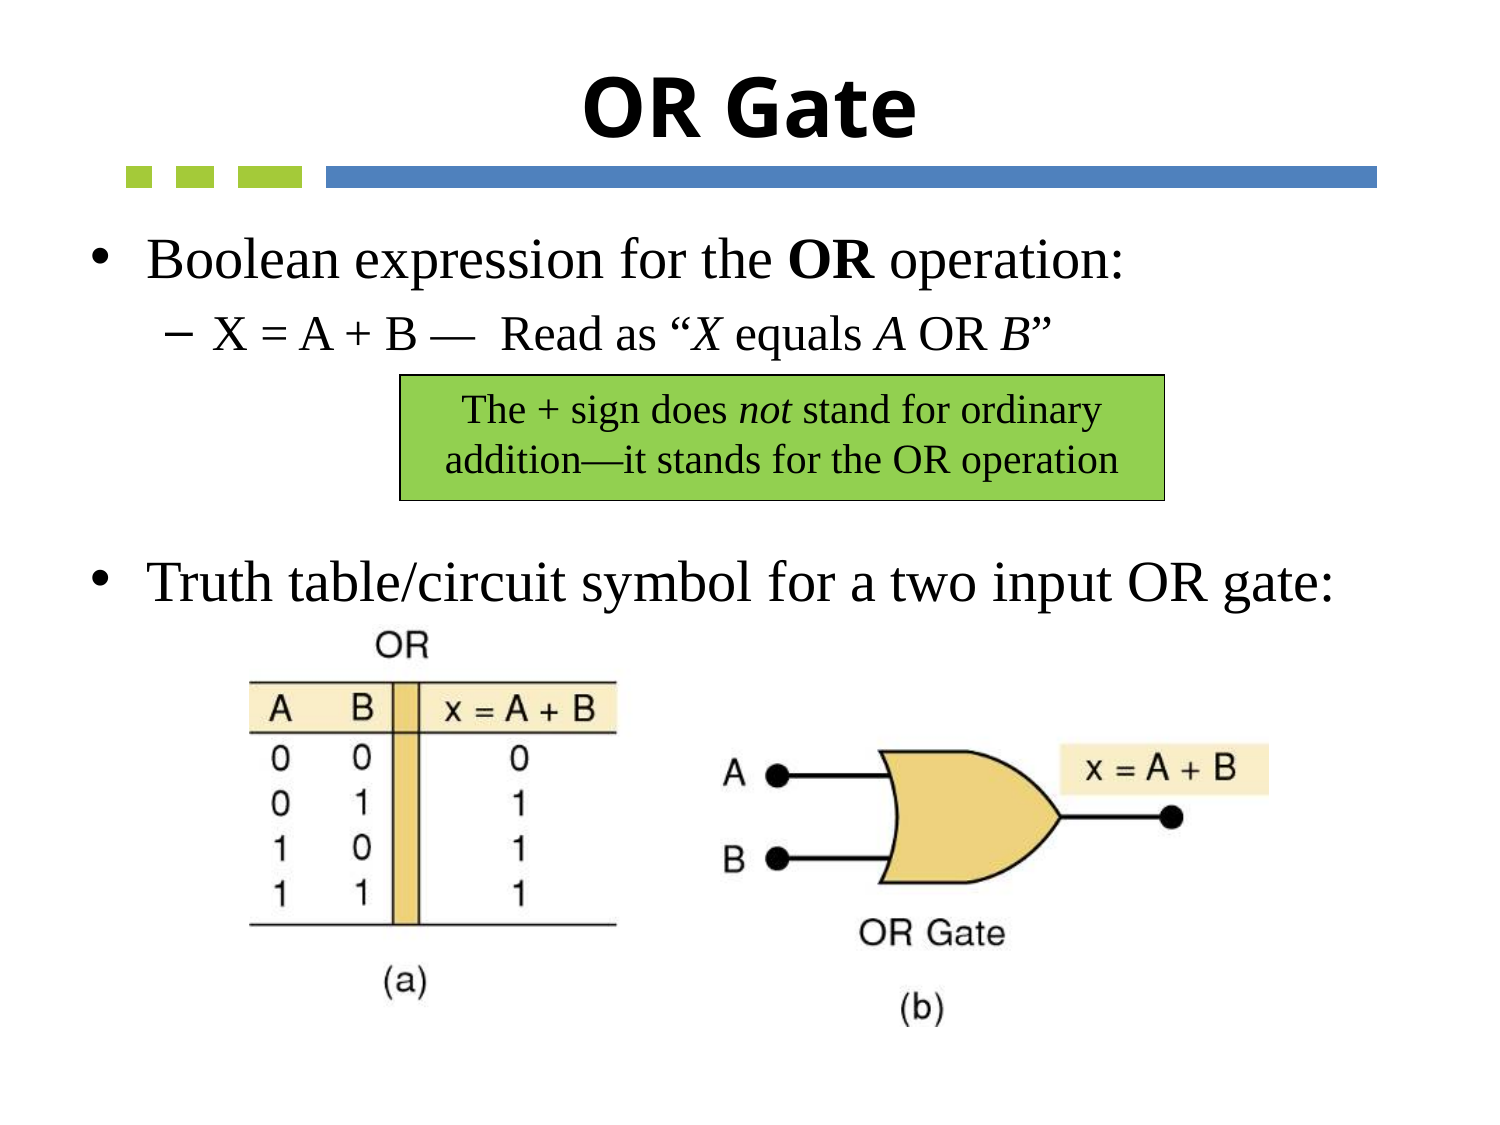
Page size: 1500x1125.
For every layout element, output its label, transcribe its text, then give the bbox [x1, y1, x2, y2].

title OR Gate [75, 45, 1425, 163]
list Boolean expression for the OR operation: X = A + B — Read as “X equals A OR B” Truth table/circuit symbol for a two input OR gate: [75, 212, 1425, 1005]
text_box The + sign does not stand for ordinary addition—it stands for the OR operation [399, 374, 1165, 501]
picture [249, 624, 1269, 1027]
